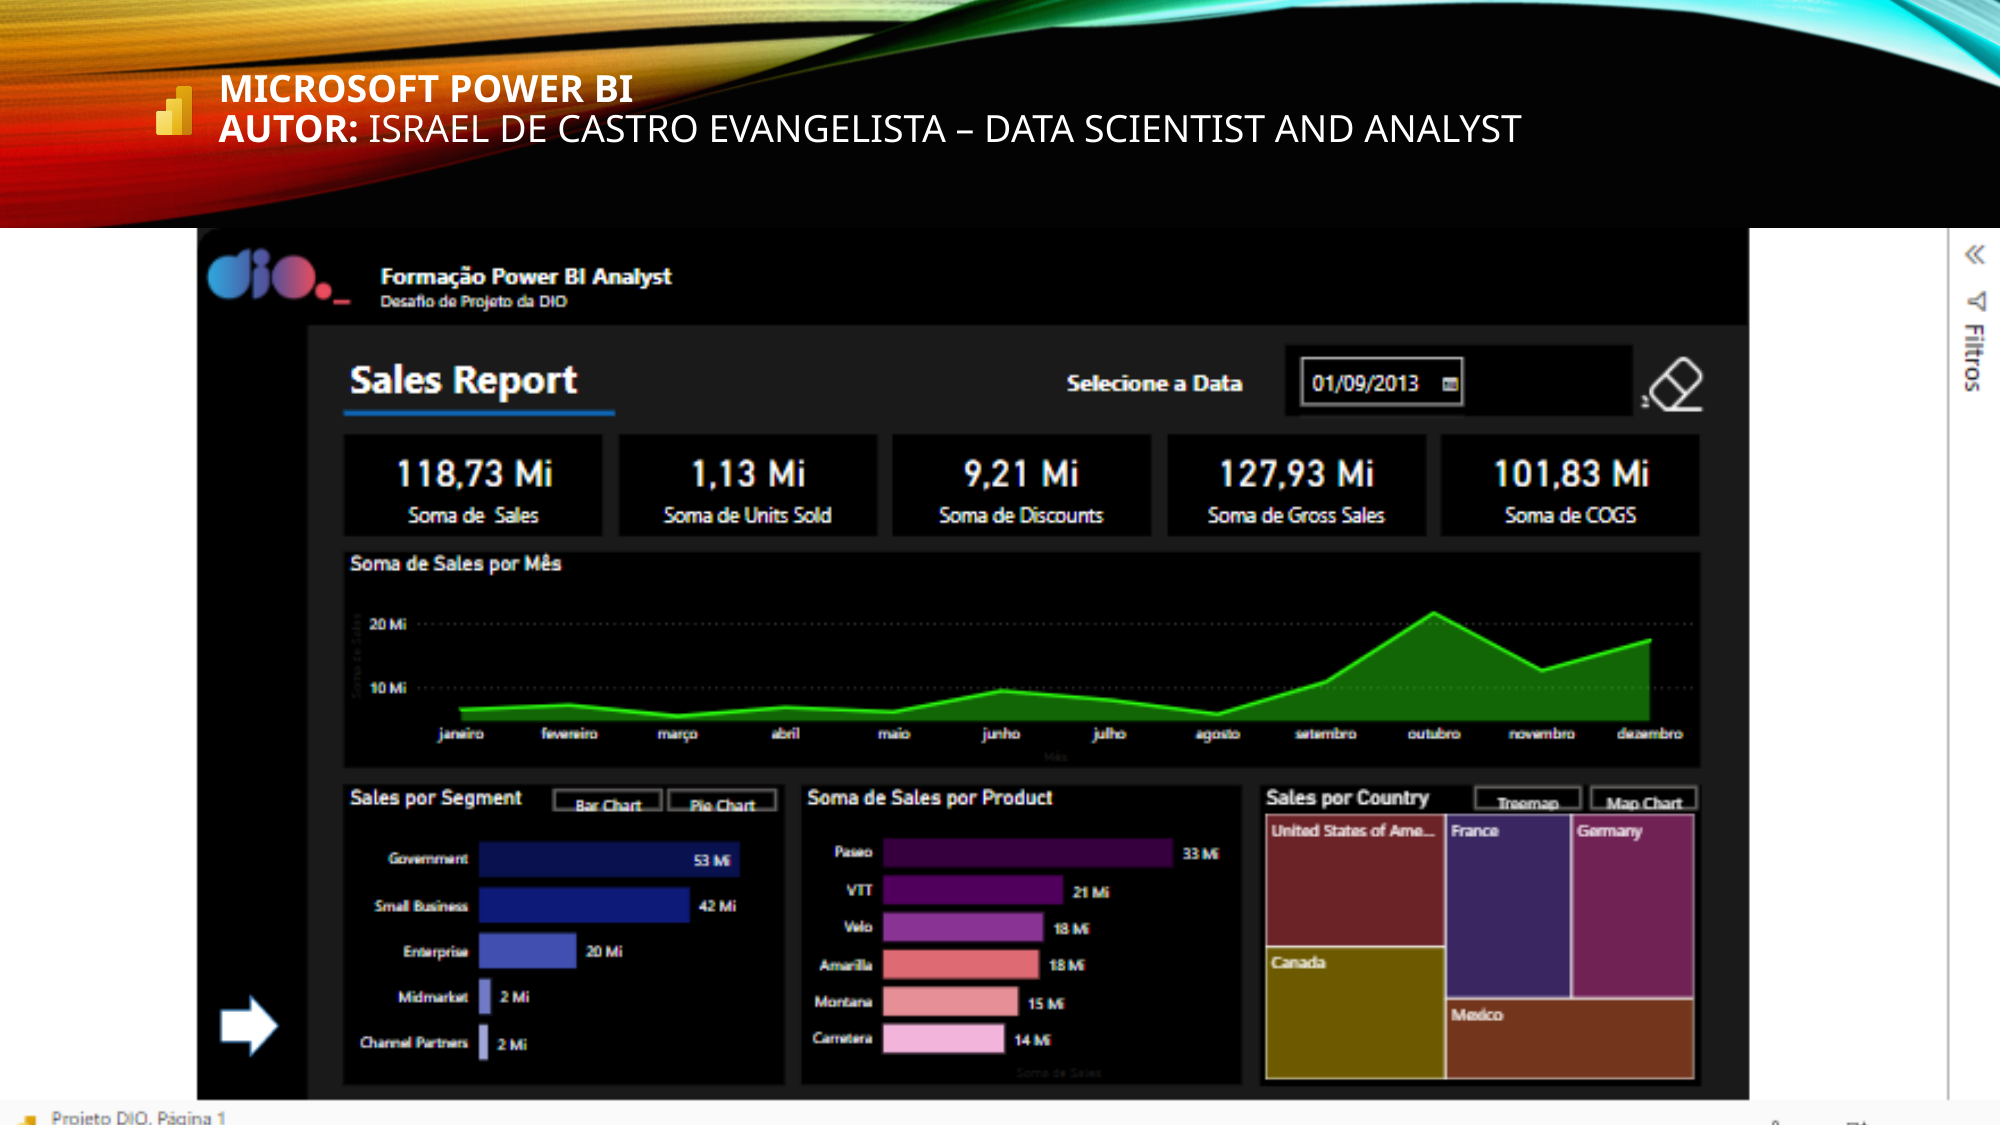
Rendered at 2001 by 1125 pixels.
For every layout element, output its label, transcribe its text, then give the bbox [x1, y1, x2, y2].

picture [0, 228, 2000, 1125]
picture [149, 86, 198, 135]
title Microsoft Power BI Autor: Israel de Castro Evangelista – Data Scientist and analyst [0, 0, 2000, 228]
